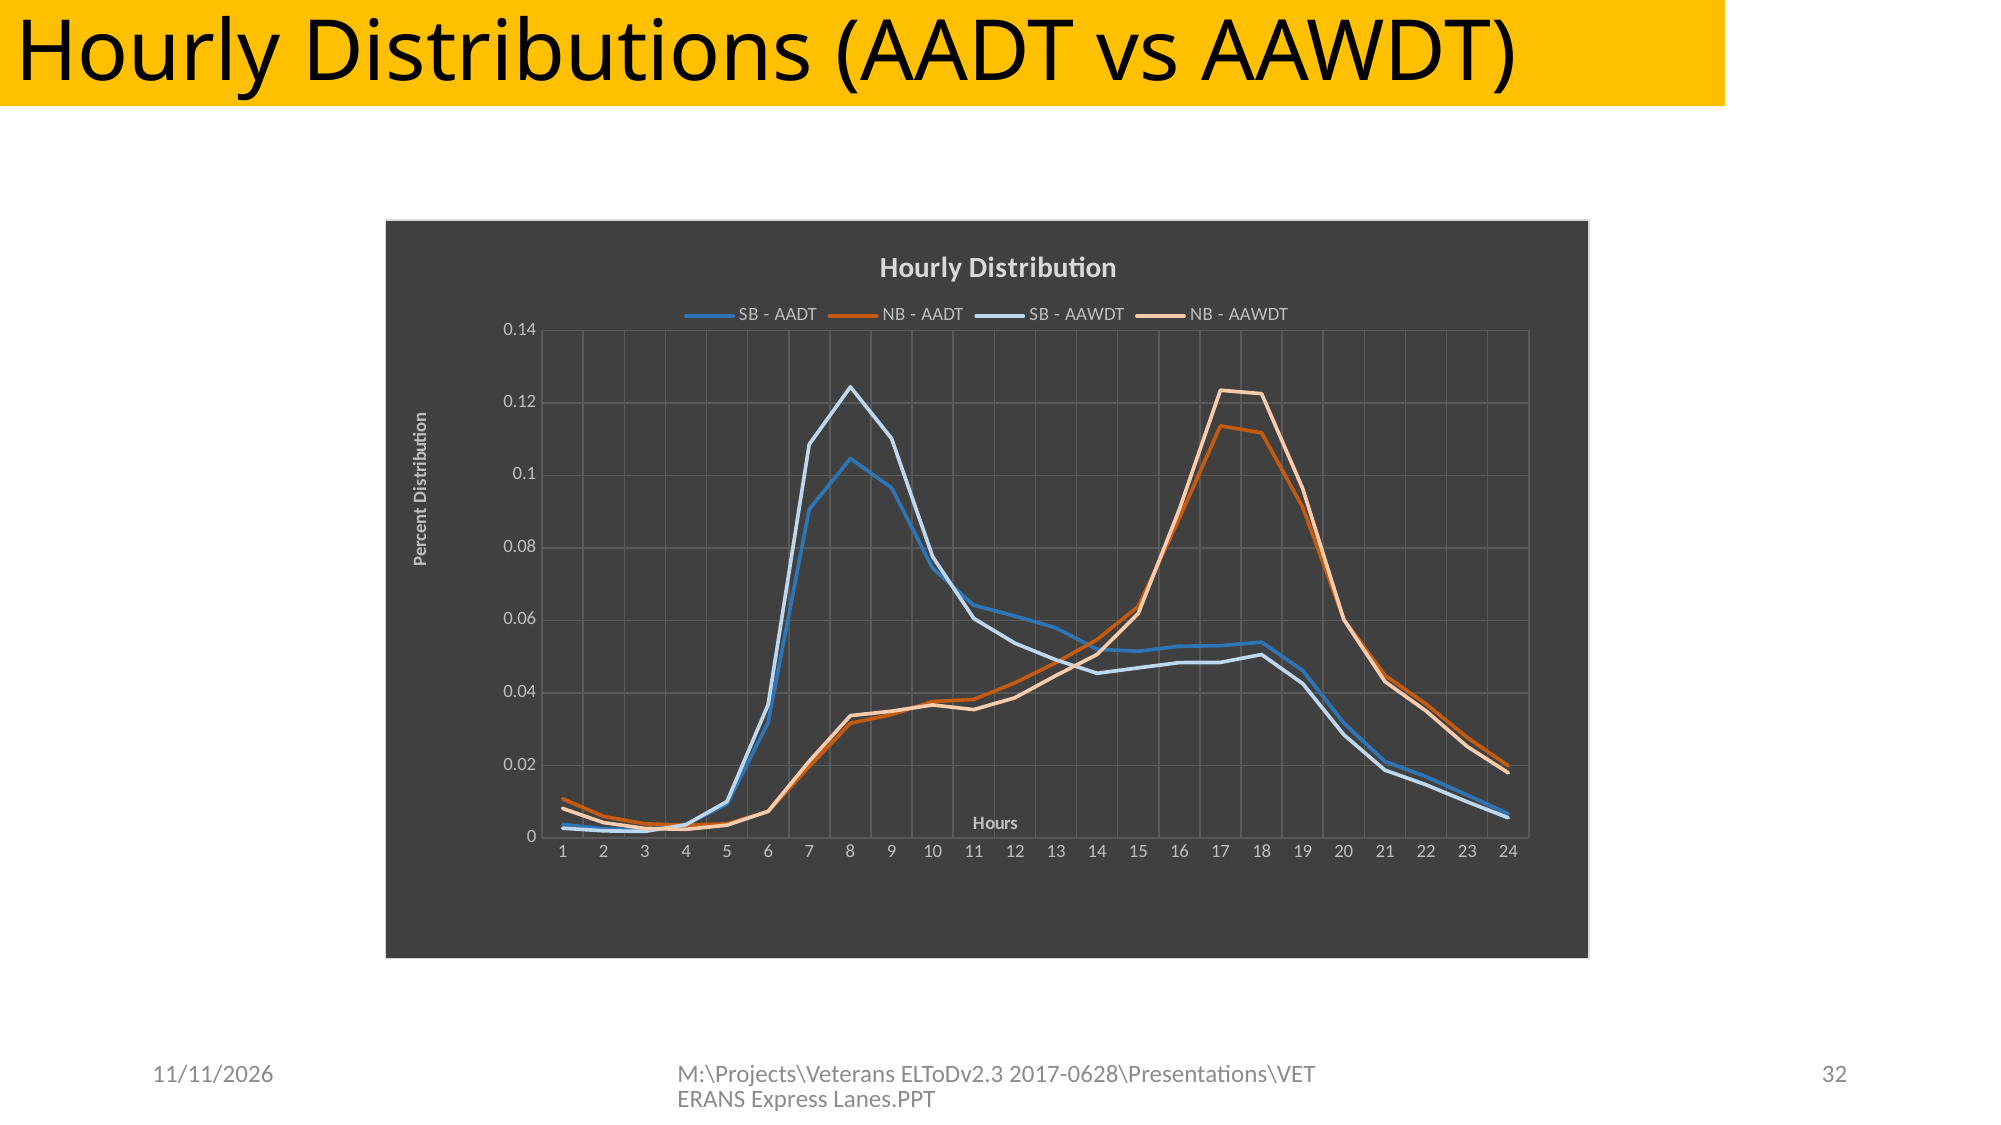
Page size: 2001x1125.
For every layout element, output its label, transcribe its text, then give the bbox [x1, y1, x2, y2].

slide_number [137, 1042, 588, 1103]
chart [384, 219, 1590, 960]
slide_number 32 [1412, 1042, 1863, 1103]
title Hourly Distributions (AADT vs AAWDT) [0, 0, 1725, 107]
footer M:\Projects\Veterans ELToDv2.3 2017-0628\Presentations\VETERANS Express Lanes.PPT [662, 1042, 1338, 1103]
